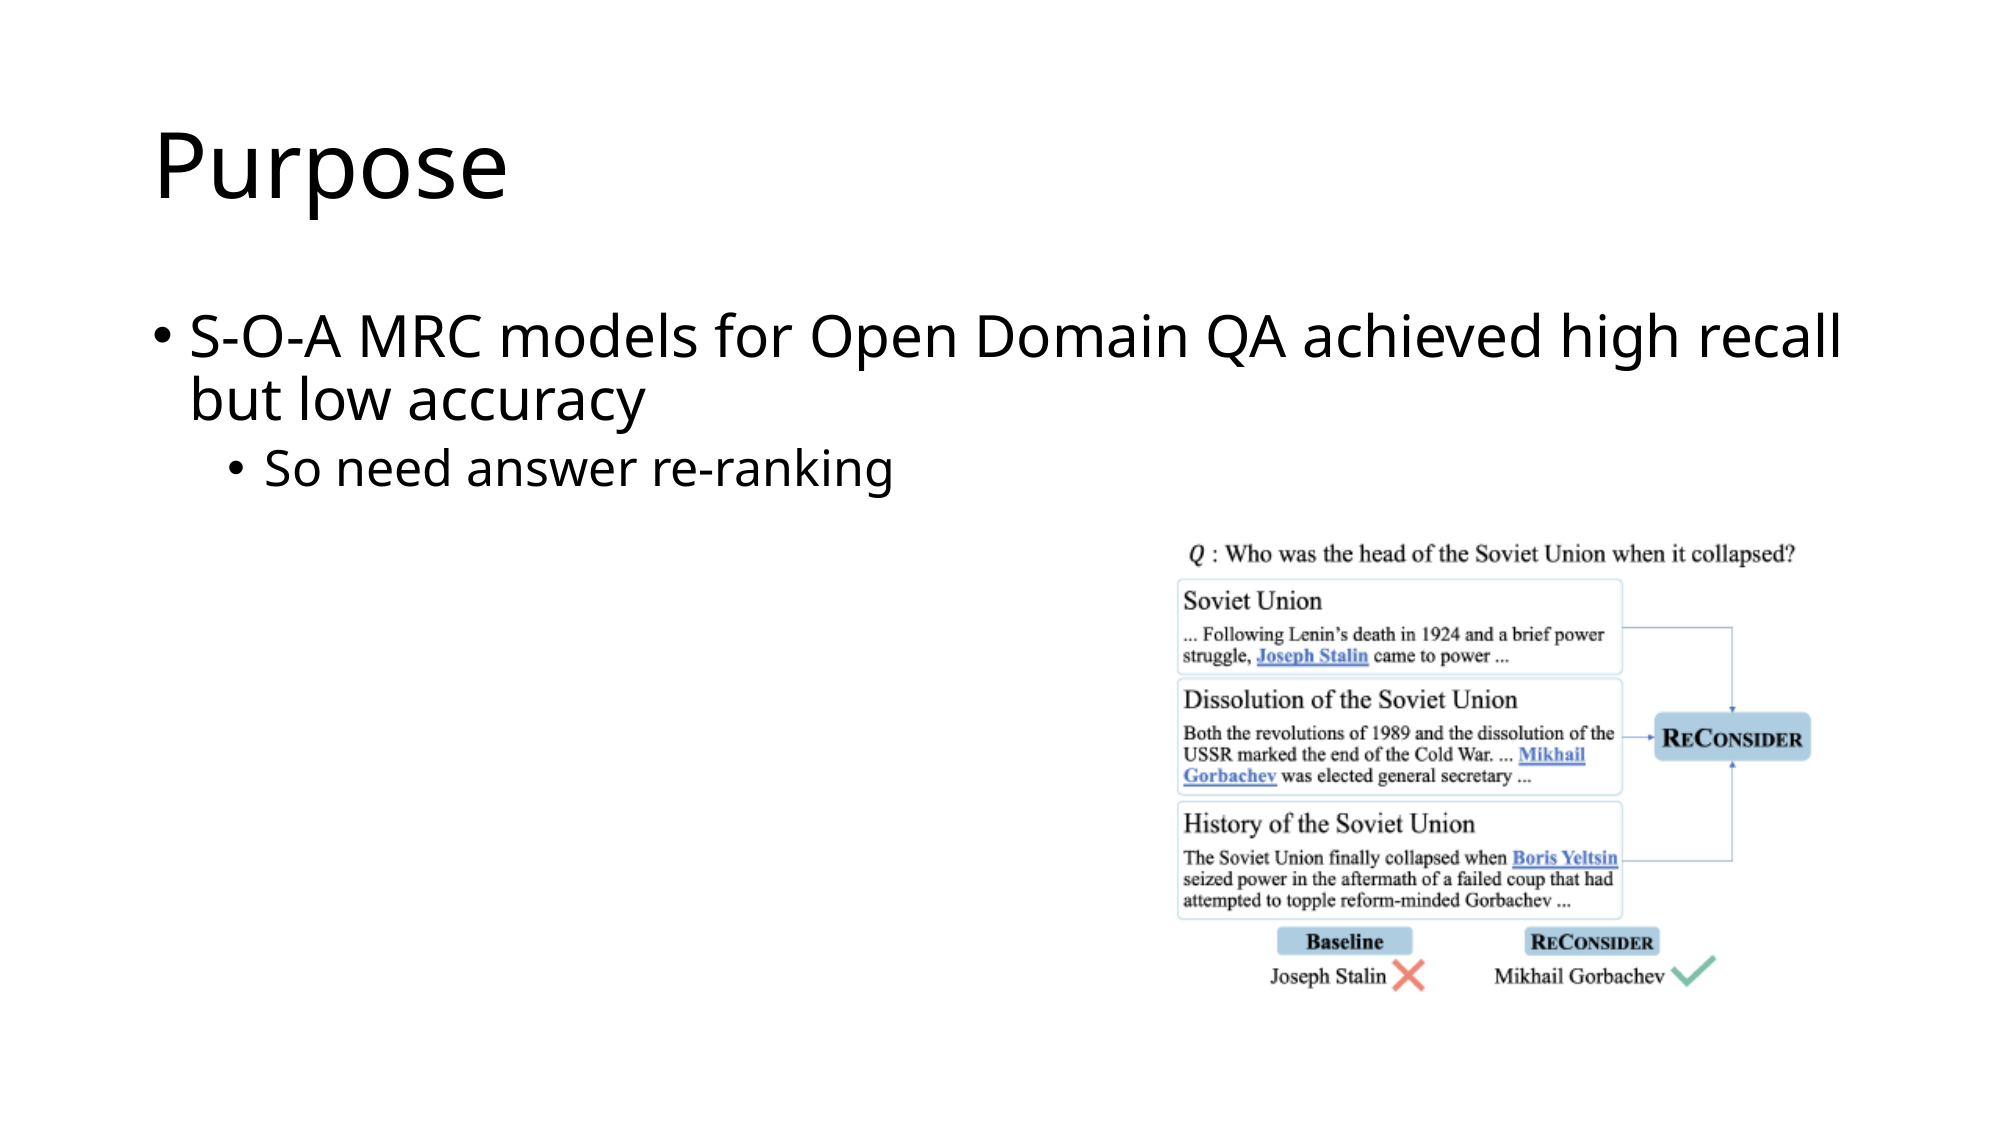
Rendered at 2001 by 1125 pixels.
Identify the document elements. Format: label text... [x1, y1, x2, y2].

title Purpose [137, 59, 1863, 278]
list S-O-A MRC models for Open Domain QA achieved high recall but low accuracy So need answer re-ranking [137, 299, 1863, 1014]
picture [1121, 519, 1849, 1014]
